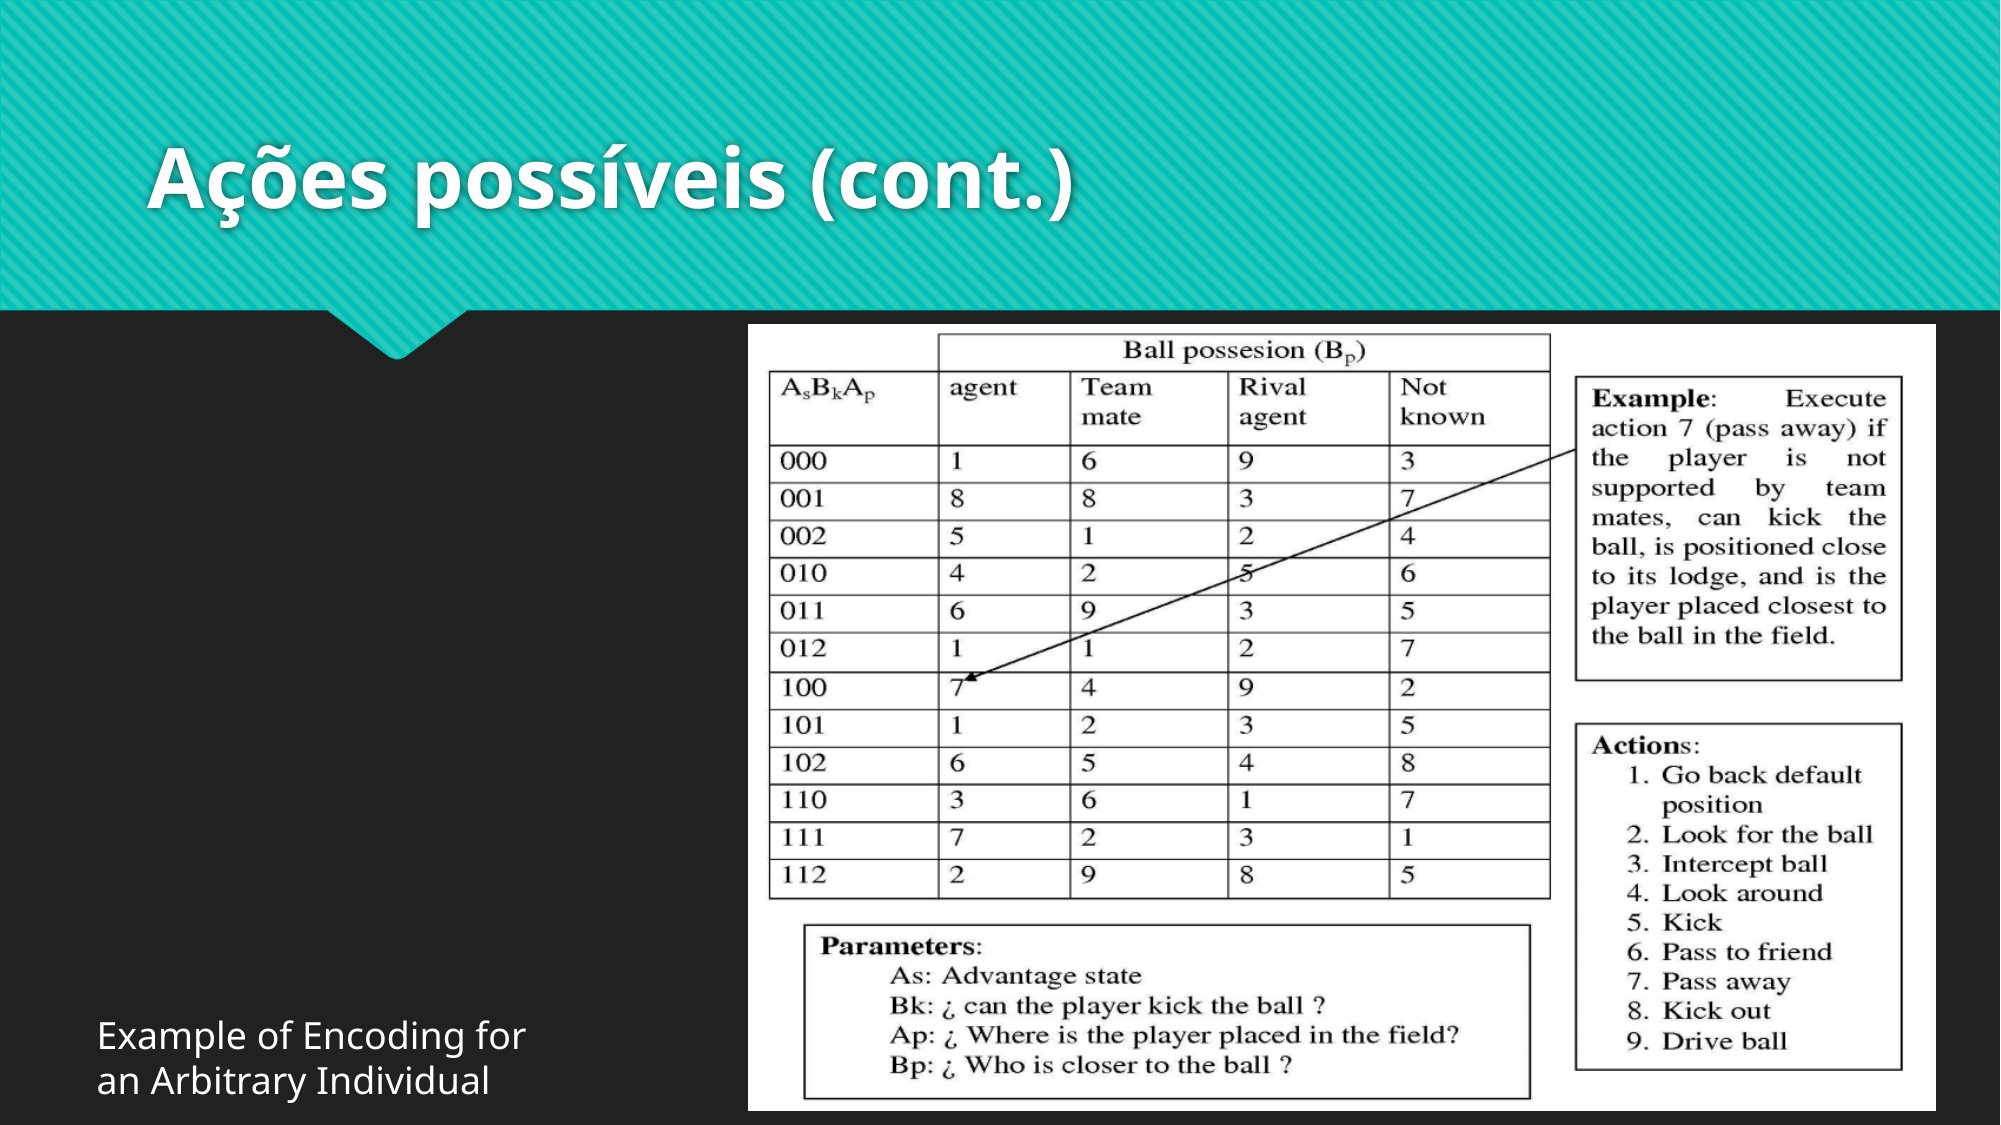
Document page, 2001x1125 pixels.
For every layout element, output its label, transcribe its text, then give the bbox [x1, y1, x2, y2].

picture [748, 324, 1936, 1111]
text_box Example of Encoding for an Arbitrary Individual [81, 1004, 595, 1110]
title Ações possíveis (cont.) [132, 73, 1868, 233]
